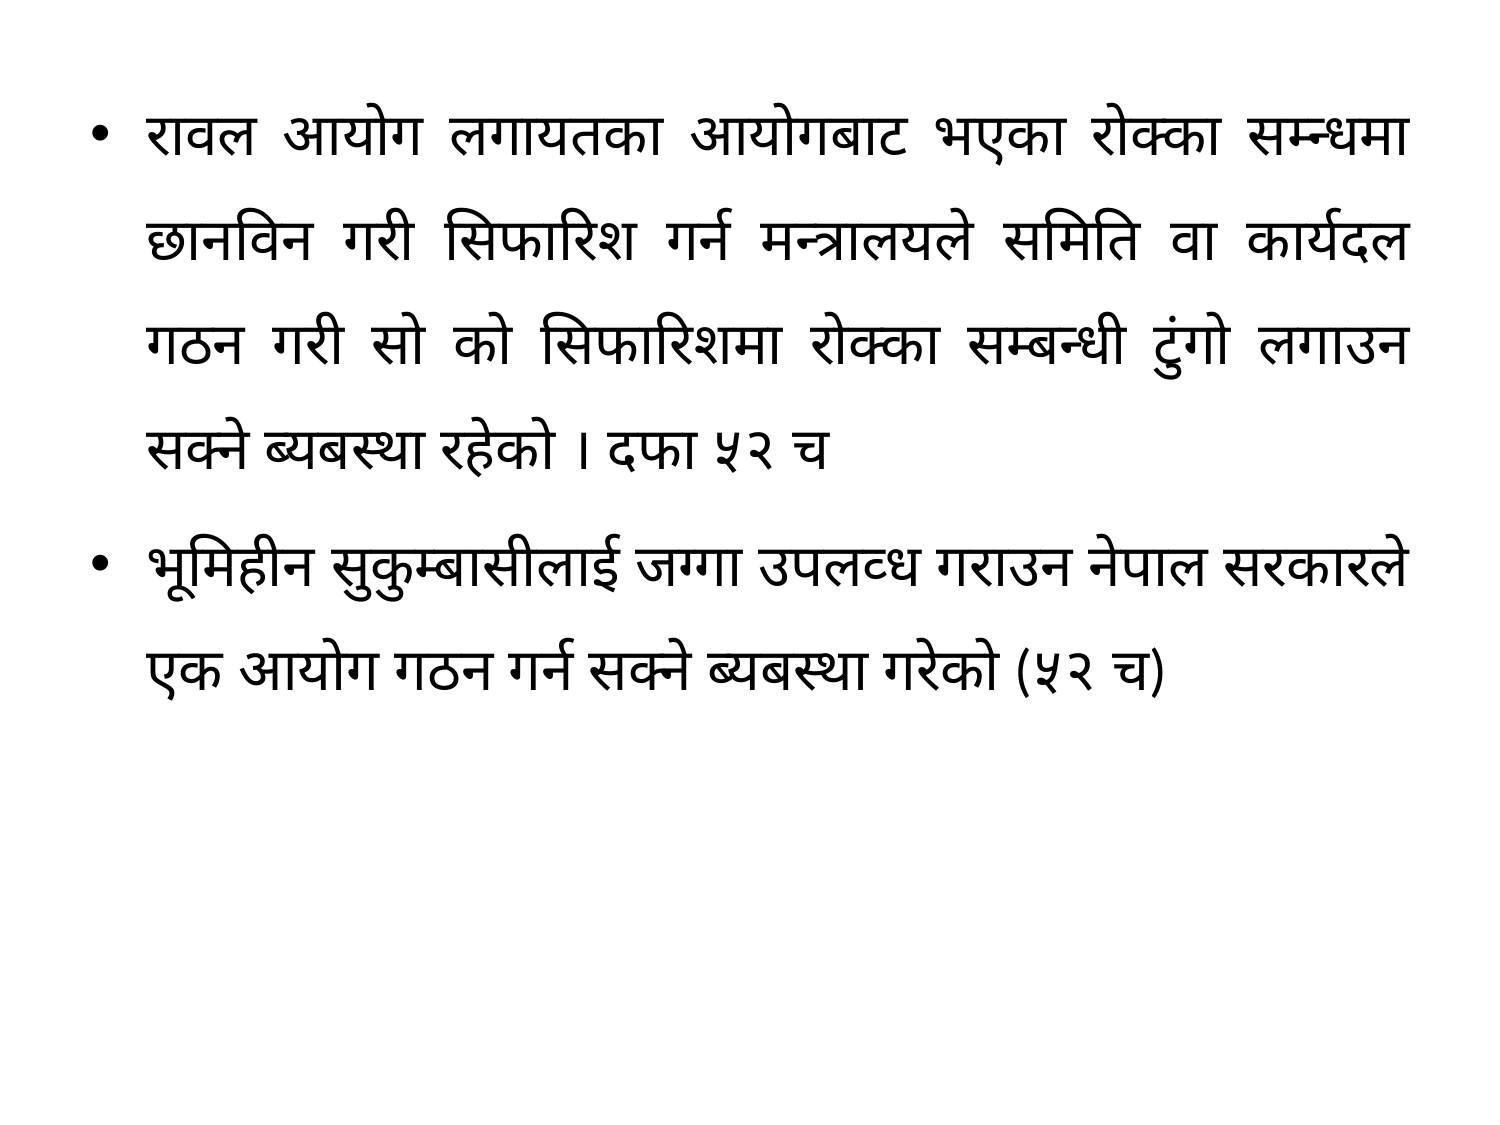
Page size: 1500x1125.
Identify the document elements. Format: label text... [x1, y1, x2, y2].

list रावल आयोग लगायतका आयोगबाट भएका रोक्का सम्न्धमा छानविन गरी सिफारिश गर्न मन्त्रालयले समिति वा कार्यदल गठन गरी सो को सिफारिशमा रोक्का सम्बन्धी टुंगो लगाउन सक्ने ब्यबस्था रहेको । दफा ५२ च भूमिहीन सुकुम्बासीलाई जग्गा उपलव्ध गराउन नेपाल सरकारले एक आयोग गठन गर्न सक्ने ब्यबस्था गरेको (५२ च) [75, 54, 1425, 1005]
